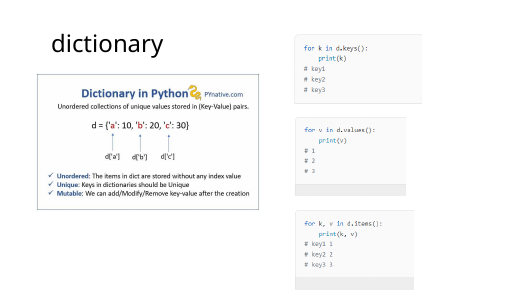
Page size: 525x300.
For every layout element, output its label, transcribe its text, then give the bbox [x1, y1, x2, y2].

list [36, 73, 260, 211]
picture [294, 210, 414, 290]
title dictionary [36, 15, 489, 74]
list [294, 33, 422, 104]
picture [294, 115, 406, 196]
